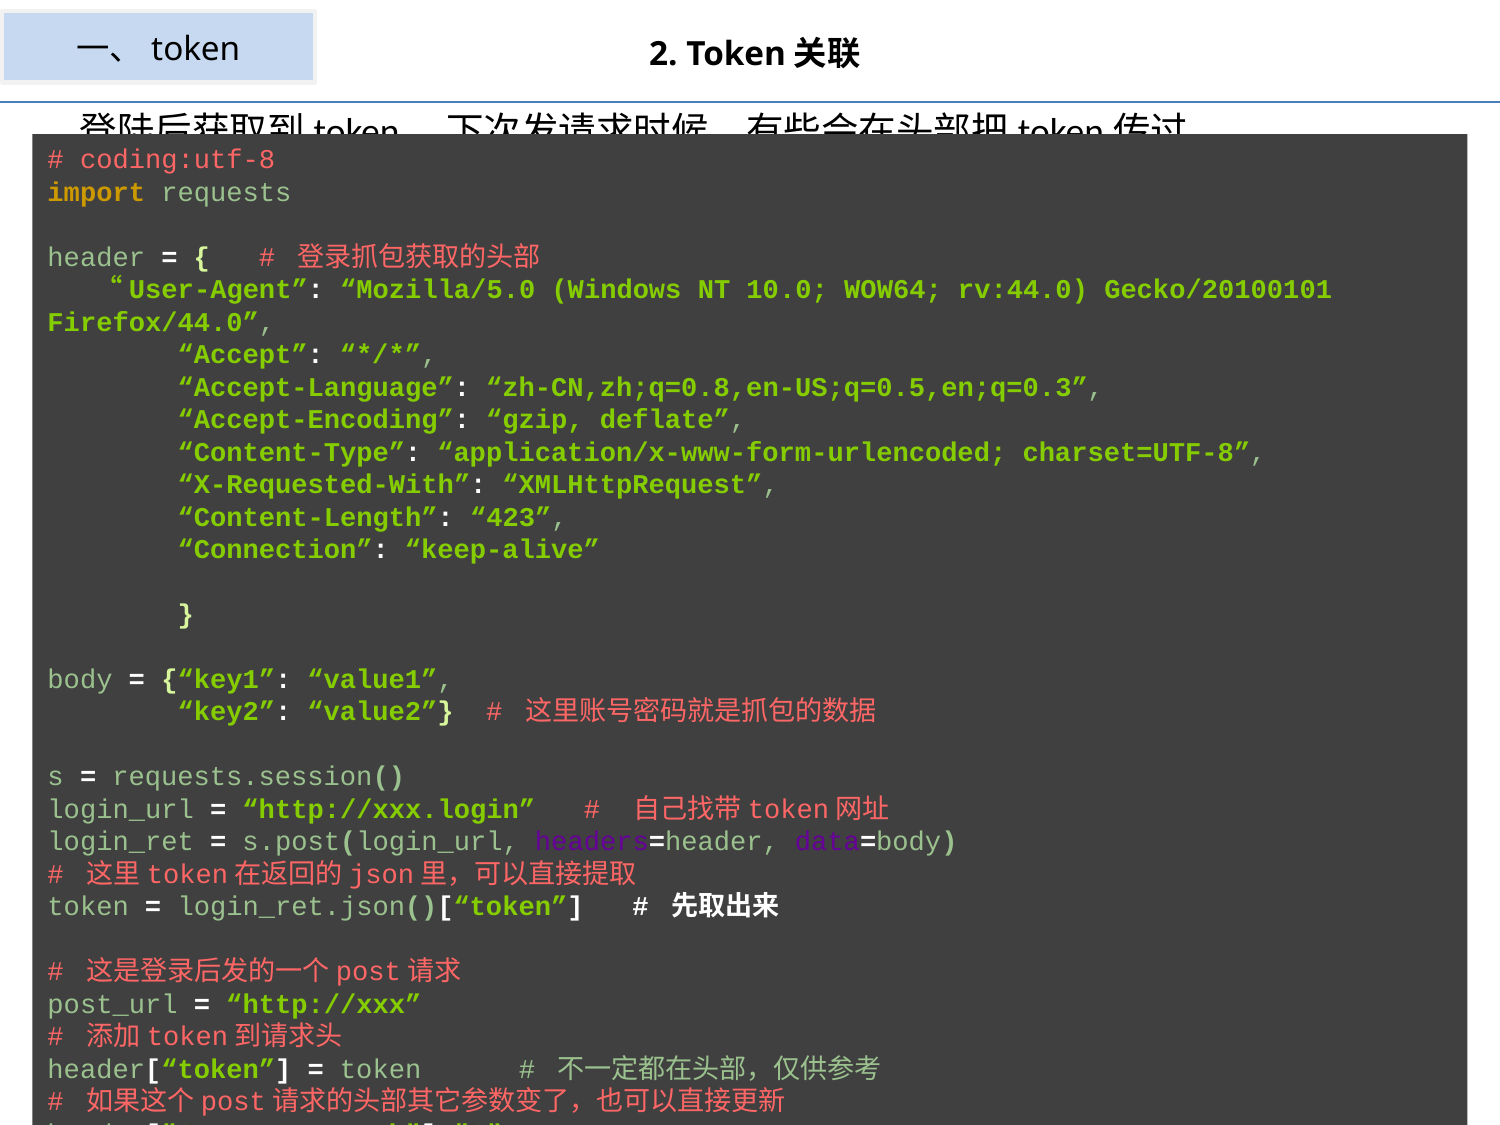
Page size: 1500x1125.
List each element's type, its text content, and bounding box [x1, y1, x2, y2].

text_box 登陆后获取到token，下次发请求时候，有些会在头部把token传过去 [64, 111, 1223, 134]
text_box 一、token [0, 9, 317, 85]
text_box 2. Token关联 [634, 25, 876, 80]
text_box # coding:utf-8 import requests header = { # 登录抓包获取的头部 “User-Agent”: “Mozilla/5.0 (Windows NT 10.0; WOW64; rv:44.0) Gecko/20100101 Firefox/44.0”, “Accept”: “*/*”, “Accept-Language”: “zh-CN,zh;q=0.8,en-US;q=0.5,en;q=0.3”, “Accept-Encoding”: “gzip, deflate”, “Content-Type”: “application/x-www-form-urlencoded; charset=UTF-8”, “X-Requested-With”: “XMLHttpRequest”, “Content-Length”: “423”, “Connection”: “keep-alive” } body = {“key1”: “value1”, “key2”: “value2”} # 这里账号密码就是抓包的数据 s = requests.session() login_url = “http://xxx.login” # 自己找带token网址 login_ret = s.post(login_url, headers=header, data=body) # 这里token在返回的json里，可以直接提取 token = login_ret.json()[“token”] # 先取出来 # 这是登录后发的一个post请求 post_url = “http://xxx” # 添加token到请求头 header[“token”] = token # 不一定都在头部，仅供参考 # 如果这个post请求的头部其它参数变了，也可以直接更新 header["Content-Length"]="9" body1 = { "key": "value“ } post_ret = s.post(post_url, headers=header, data=body1) print post_ret.content [32, 134, 1468, 1125]
